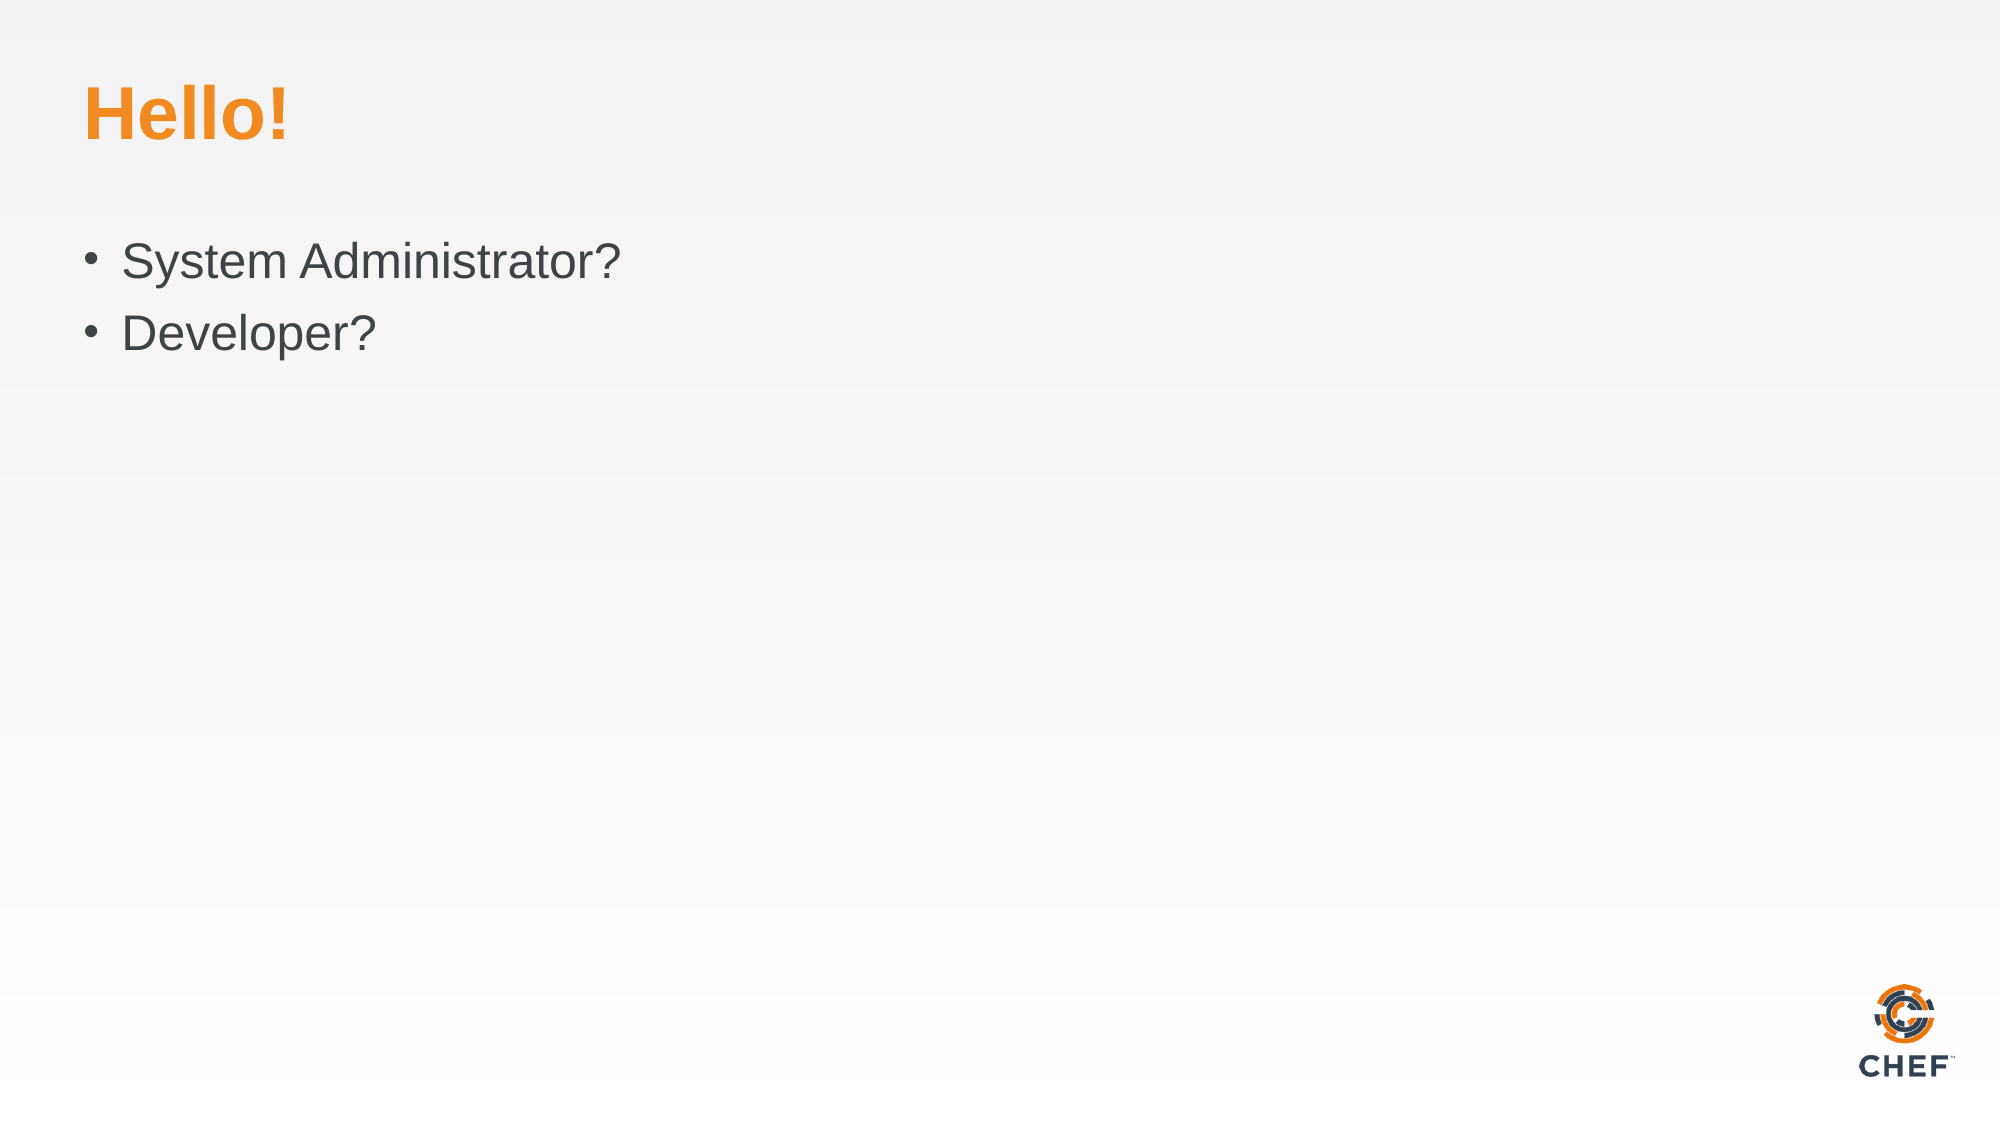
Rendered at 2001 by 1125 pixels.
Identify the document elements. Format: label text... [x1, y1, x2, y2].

list System Administrator? Developer? [83, 228, 1917, 887]
title Hello! [83, 75, 1917, 157]
picture [1859, 984, 1955, 1077]
